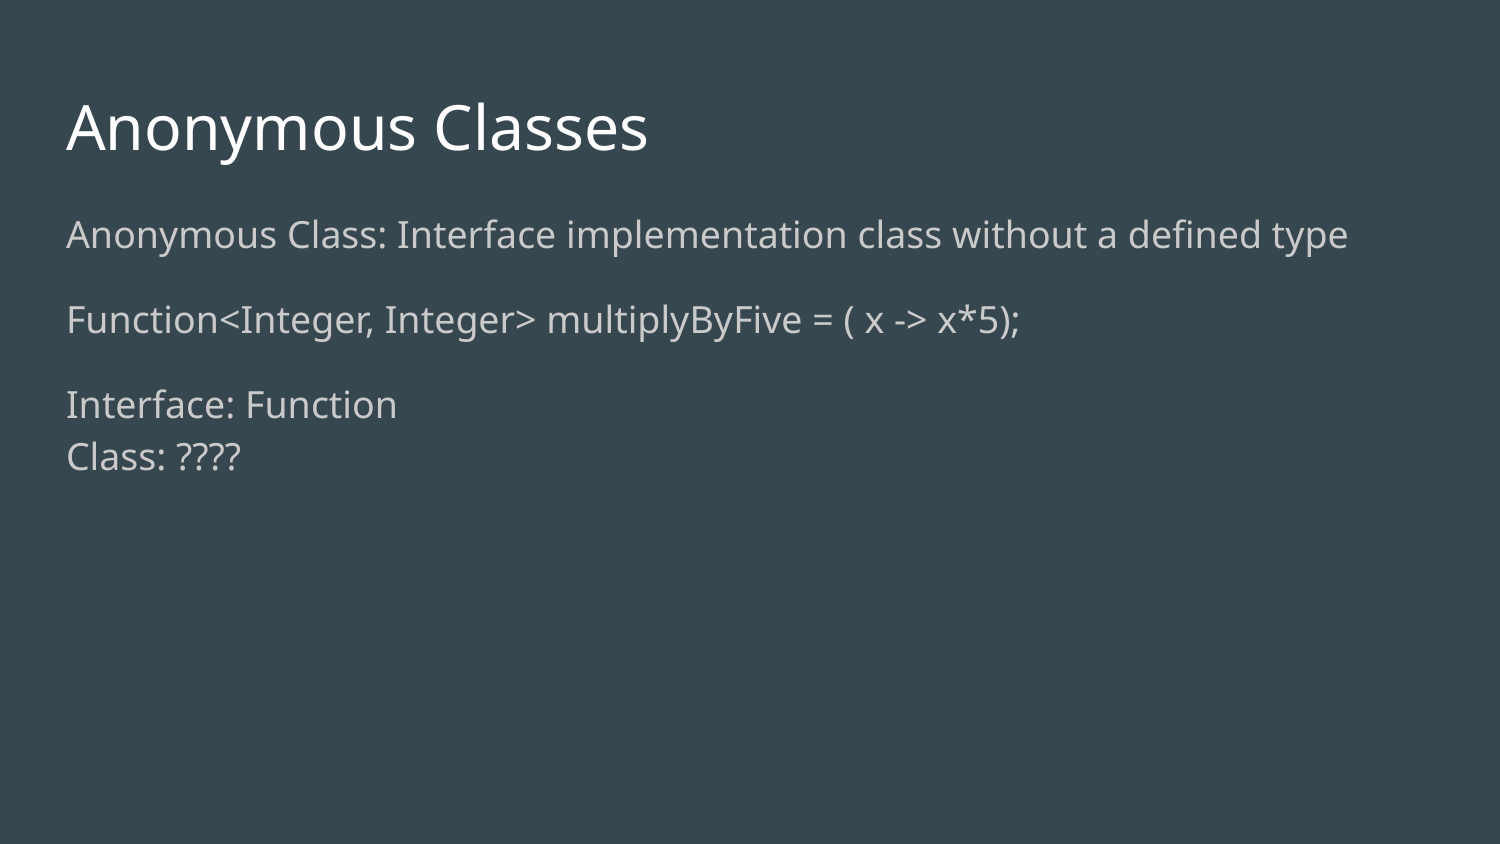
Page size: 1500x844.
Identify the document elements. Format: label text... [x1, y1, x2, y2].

title Anonymous Classes [51, 72, 1449, 167]
list Anonymous Class: Interface implementation class without a defined type Function<Integer, Integer> multiplyByFive = ( x -> x*5); Interface: Function Class: ???? [51, 189, 1449, 750]
